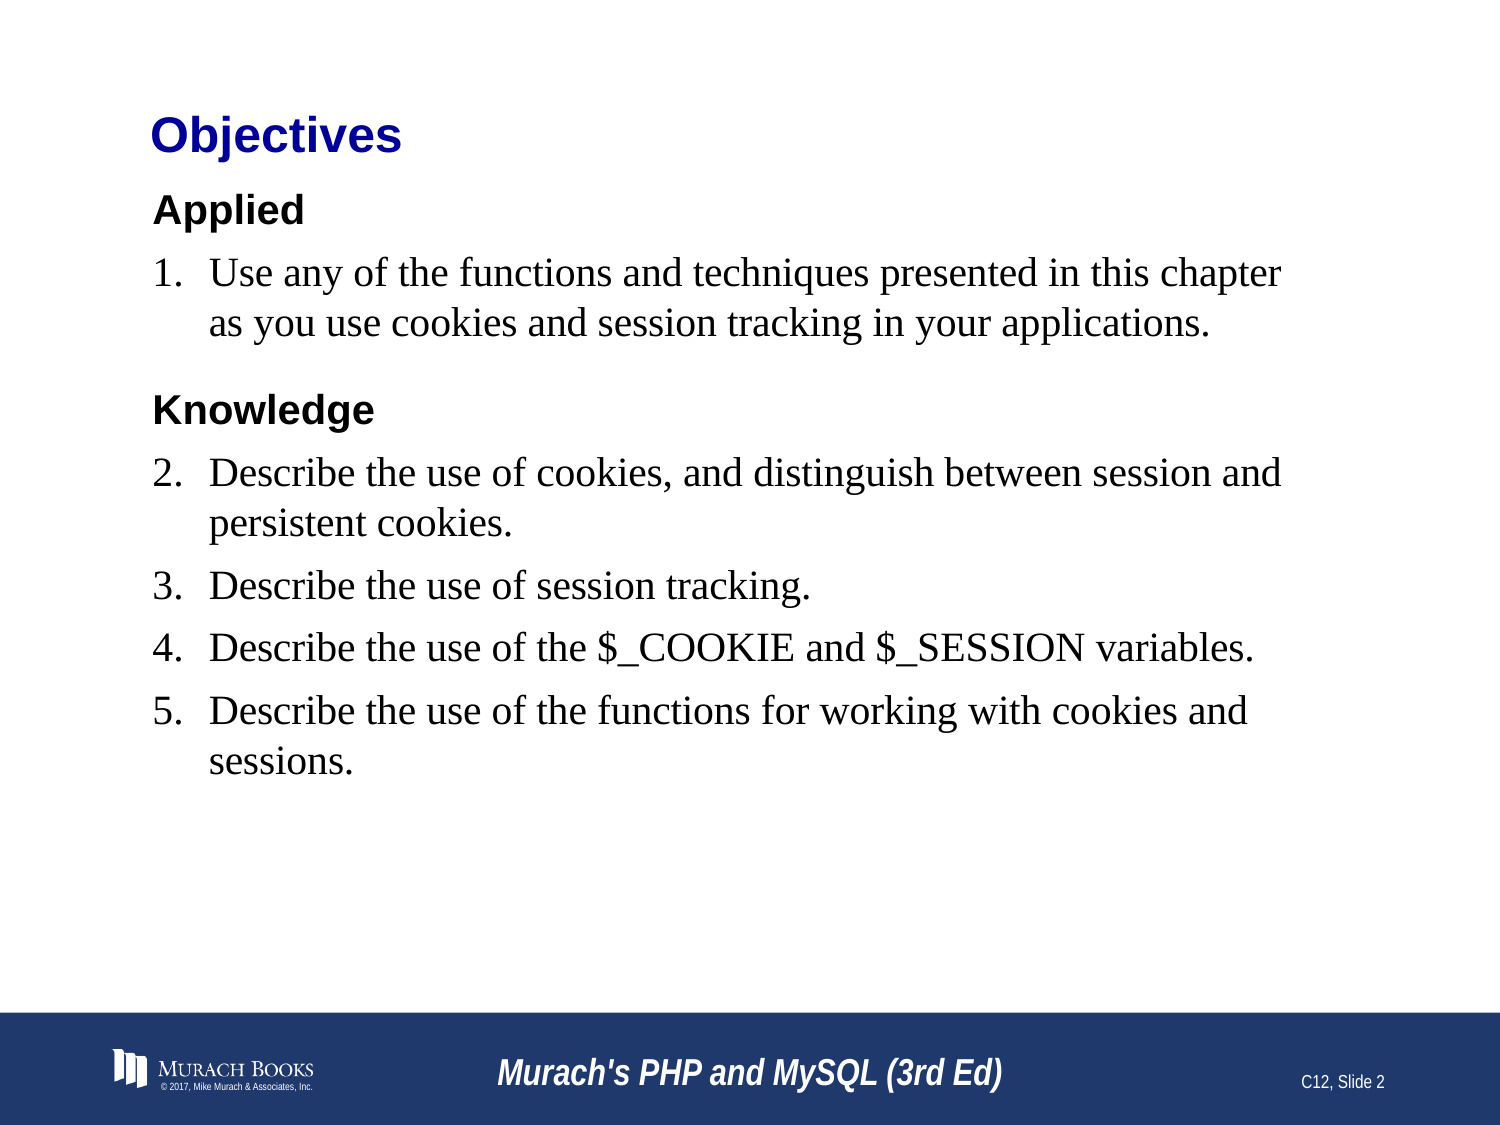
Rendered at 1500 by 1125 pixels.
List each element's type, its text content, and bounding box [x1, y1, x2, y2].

slide_number C12, Slide 2 [1087, 1025, 1400, 1100]
slide_number Murach's PHP and MySQL (3rd Ed) [463, 1025, 1050, 1100]
title Objectives [150, 102, 1350, 164]
list Applied Use any of the functions and techniques presented in this chapter as you use cookies and session tracking in your applications. Knowledge Describe the use of cookies, and distinguish between session and persistent cookies. Describe the use of session tracking. Describe the use of the $_COOKIE and $_SESSION variables. Describe the use of the functions for working with cookies and sessions. [137, 174, 1350, 975]
footer © 2017, Mike Murach & Associates, Inc. [12, 1025, 463, 1100]
